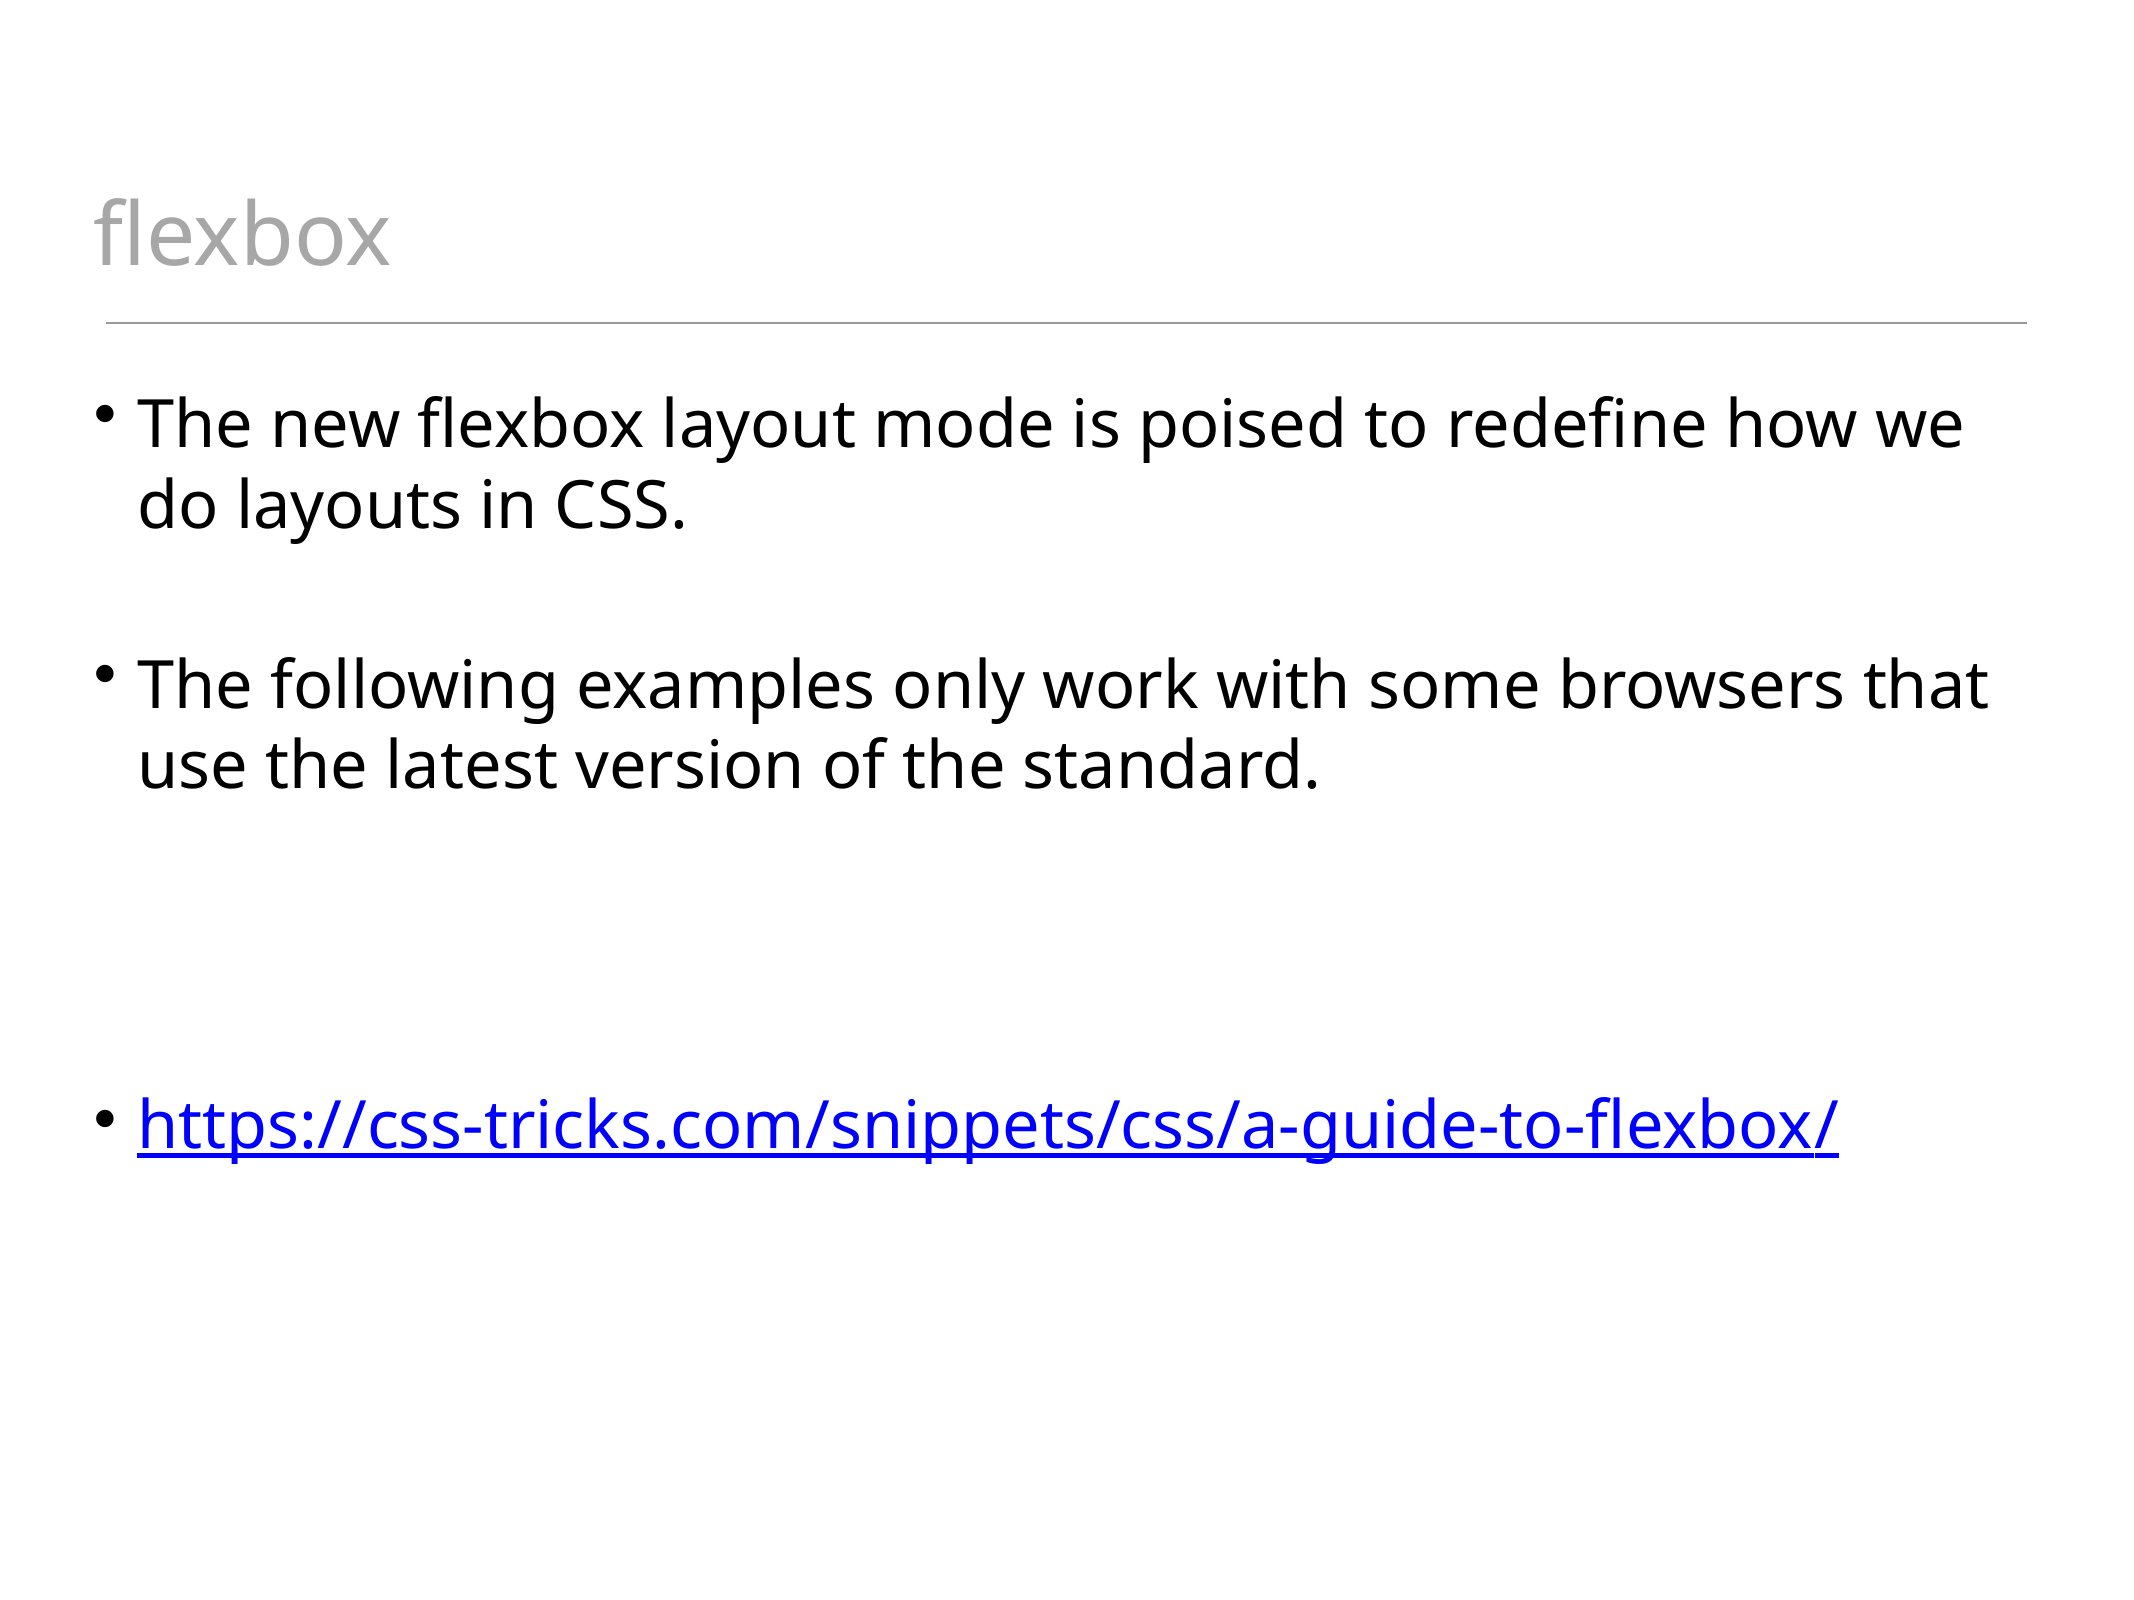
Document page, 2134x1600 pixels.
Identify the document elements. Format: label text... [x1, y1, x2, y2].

list The new flexbox layout mode is poised to redefine how we do layouts in CSS. The following examples only work with some browsers that use the latest version of the standard. https://css-tricks.com/snippets/css/a-guide-to-flexbox/ [93, 380, 2041, 1459]
title flexbox [93, 53, 2041, 284]
